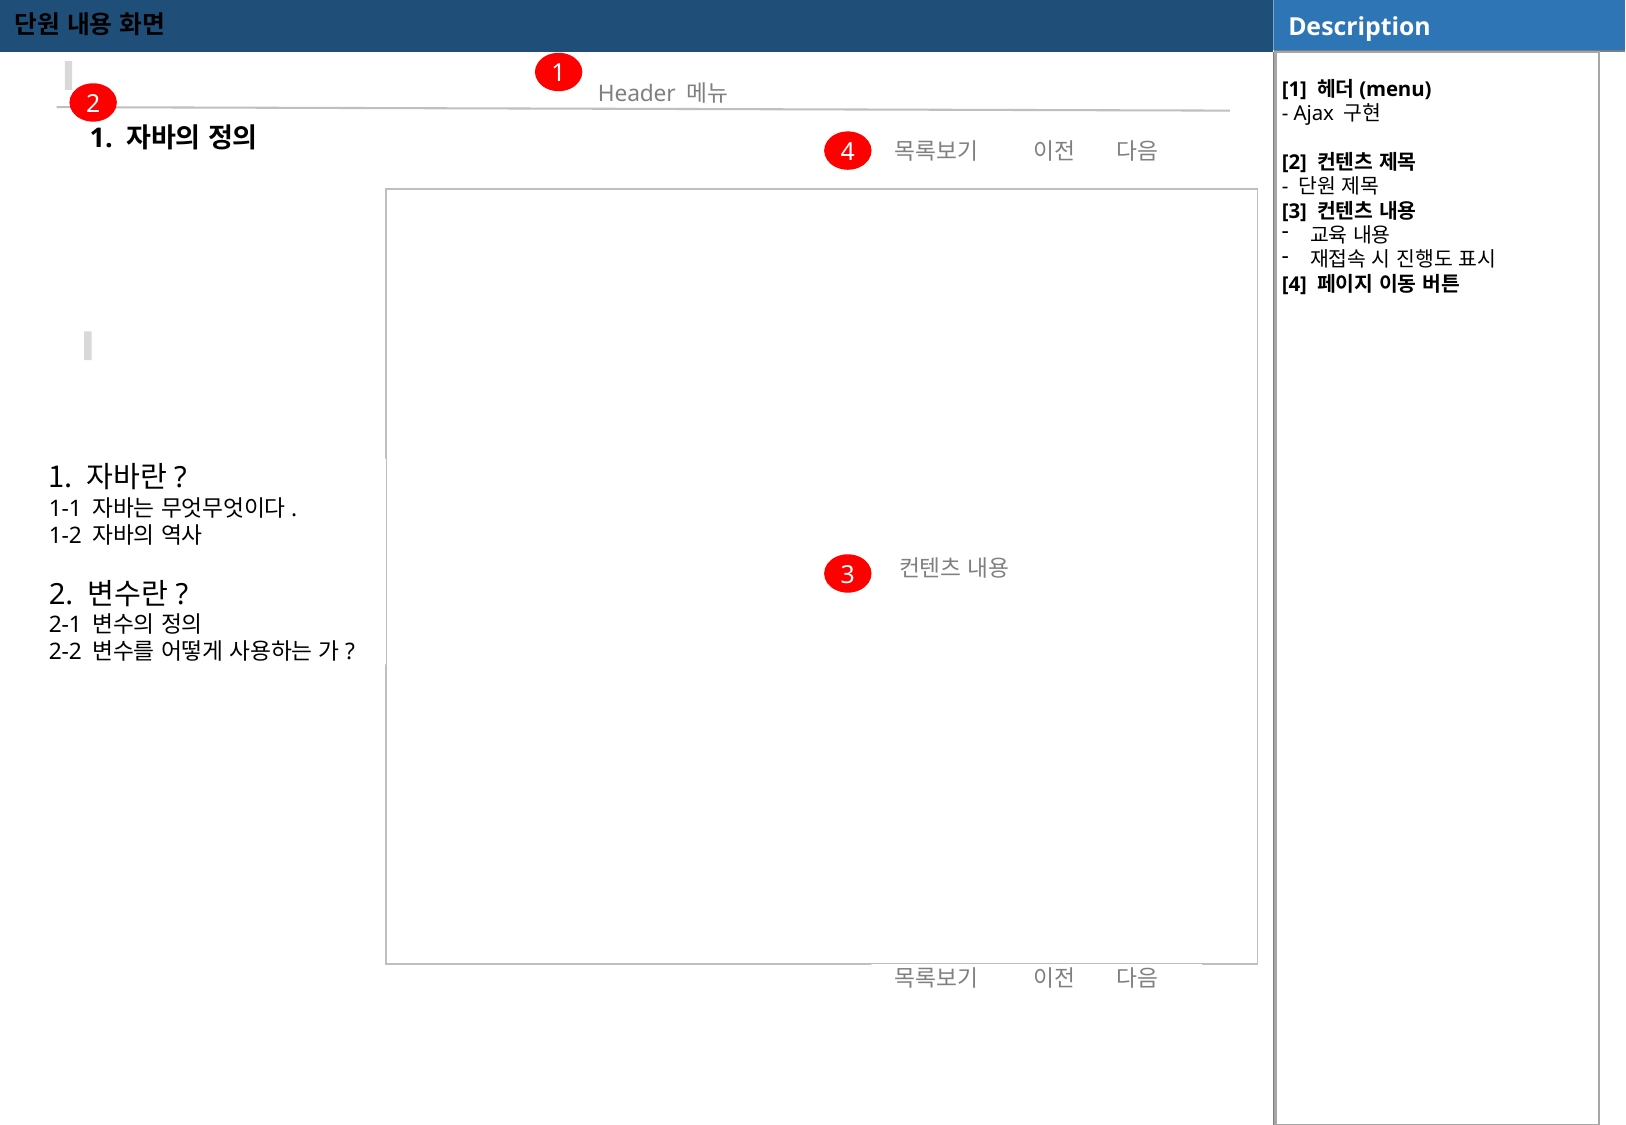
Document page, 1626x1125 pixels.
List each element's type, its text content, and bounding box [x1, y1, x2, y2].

text_box 2 [68, 82, 118, 107]
table_header [387, 190, 1257, 963]
text_box [64, 61, 68, 90]
text_box 4 [823, 130, 873, 171]
text_box 3 [823, 553, 873, 594]
text_box 1 [533, 51, 584, 93]
text_box 자바란? 1-1 자바는 무엇무엇이다. 1-2 자바의 역사 2. 변수란? 2-1 변수의 정의 2-2 변수를 어떻게 사용하는 가? [48, 458, 386, 665]
text_box 이전 [989, 137, 1072, 165]
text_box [56, 107, 1230, 111]
text_box 목록보기 [871, 137, 989, 165]
text_box 1. 자바의 정의 [74, 114, 490, 161]
text_box Header 메뉴 [68, 57, 1258, 114]
text_box 컨텐츠 내용 [858, 554, 1062, 582]
text_box 다음 [1072, 137, 1203, 165]
text_box 이전 [989, 964, 1072, 992]
text_box 2 [70, 111, 116, 123]
text_box [1] 헤더(menu) - Ajax 구현 [2] 컨텐츠 제목 - 단원 제목 [3] 컨텐츠 내용 교육 내용 재접속 시 진행도 표시 [4] 페이지 이동 버튼 [1274, 51, 1600, 1125]
text_box [84, 331, 92, 361]
text_box 다음 [1072, 964, 1203, 992]
text_box 목록보기 [871, 964, 989, 992]
list 단원 내용 화면 [0, 0, 1238, 52]
